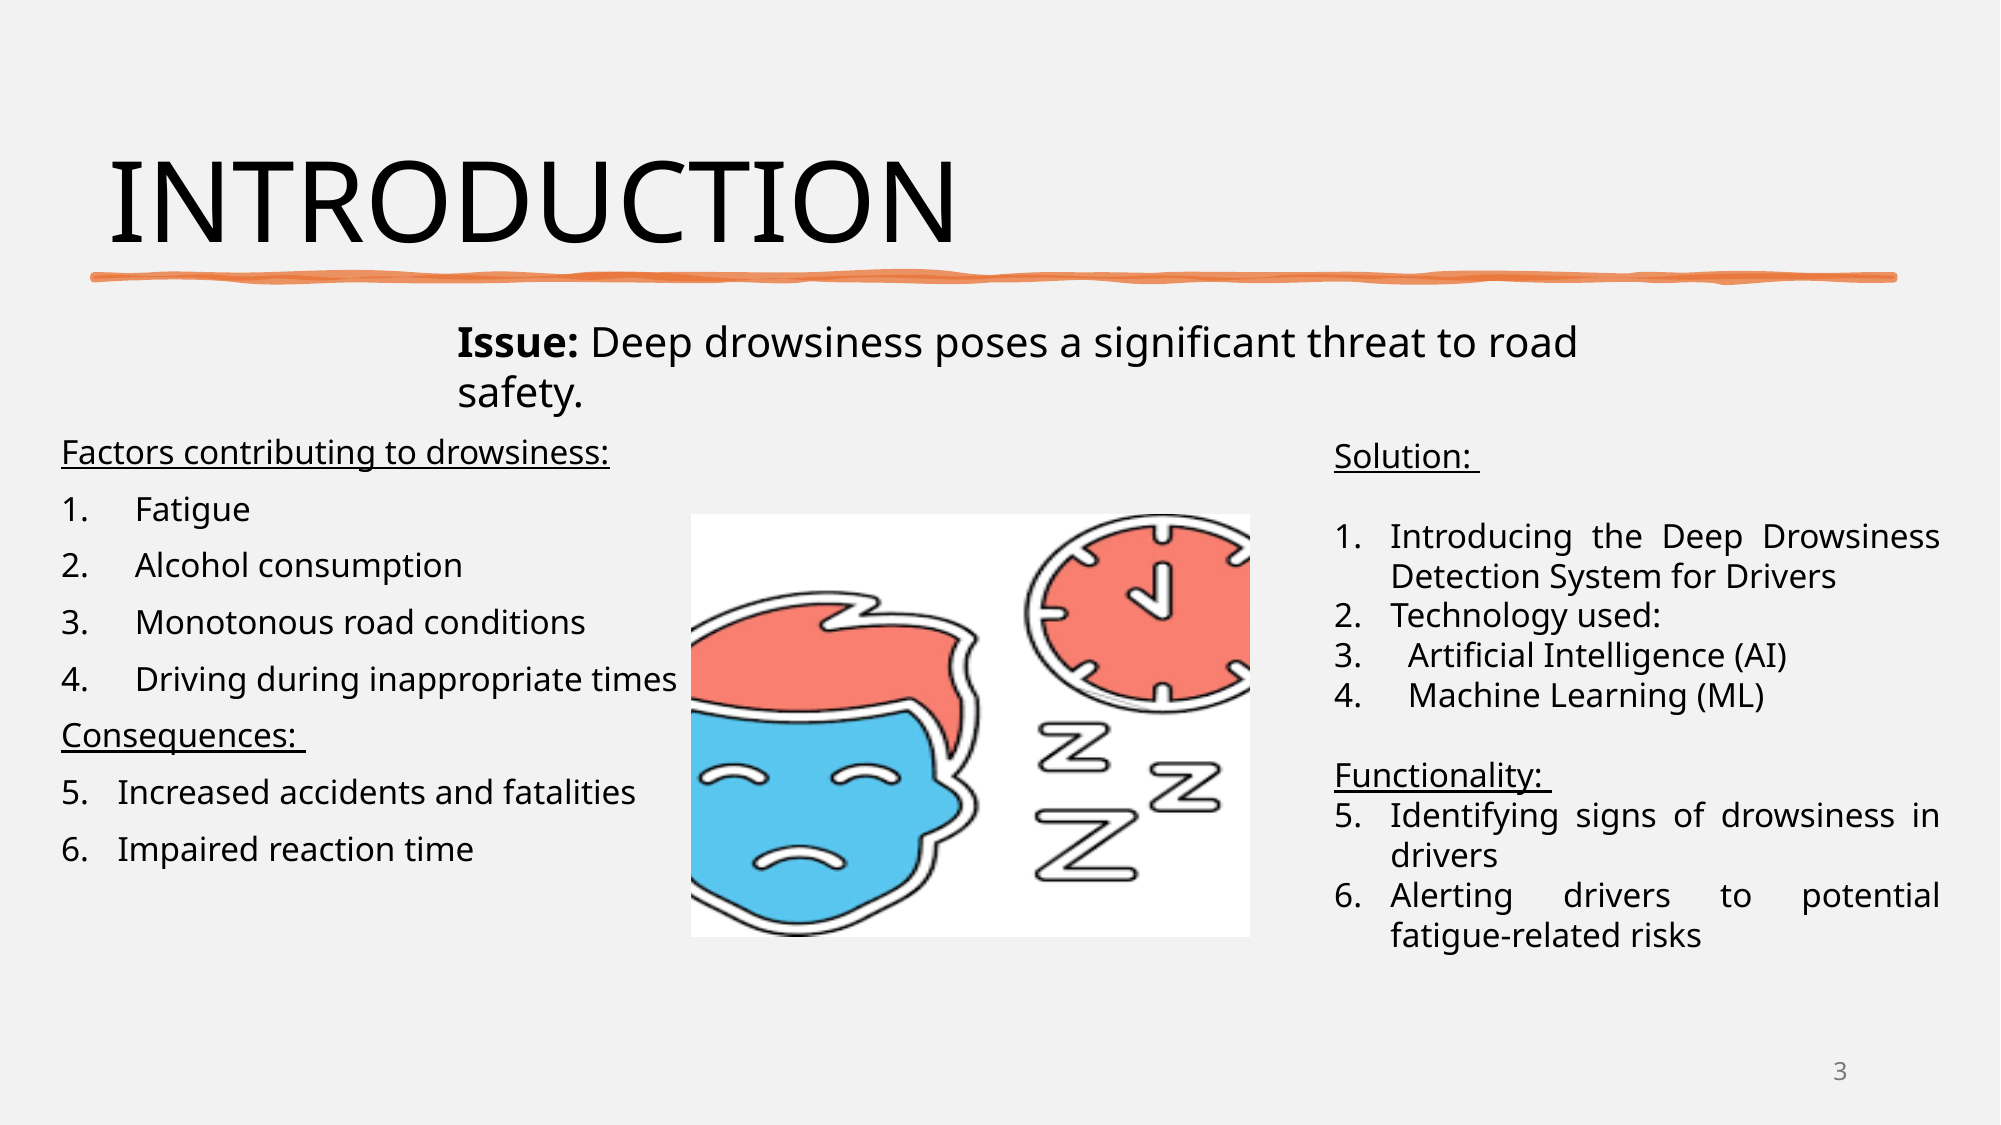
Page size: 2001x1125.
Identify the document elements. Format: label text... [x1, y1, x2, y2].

text_box [92, 270, 1896, 283]
text_box Issue: Deep drowsiness poses a significant threat to road safety.​ [442, 308, 1595, 424]
list Factors contributing to drowsiness: Fatigue Alcohol consumption Monotonous road conditions Driving during inappropriate times Consequences: Increased accidents and fatalities Impaired reaction time [46, 428, 841, 1104]
slide_number 3 [1412, 1042, 1863, 1103]
picture [690, 514, 1251, 938]
title INTRODUCTION [93, 39, 1902, 275]
text_box [0, 0, 2000, 1125]
text_box Solution: ​ Introducing the Deep Drowsiness Detection System for Drivers​ Technology used: ​ Artificial Intelligence (AI)​ Machine Learning (ML)​ Functionality: ​ Identifying signs of drowsiness in drivers​ Alerting drivers to potential fatigue-related risks​ [1319, 427, 1957, 962]
